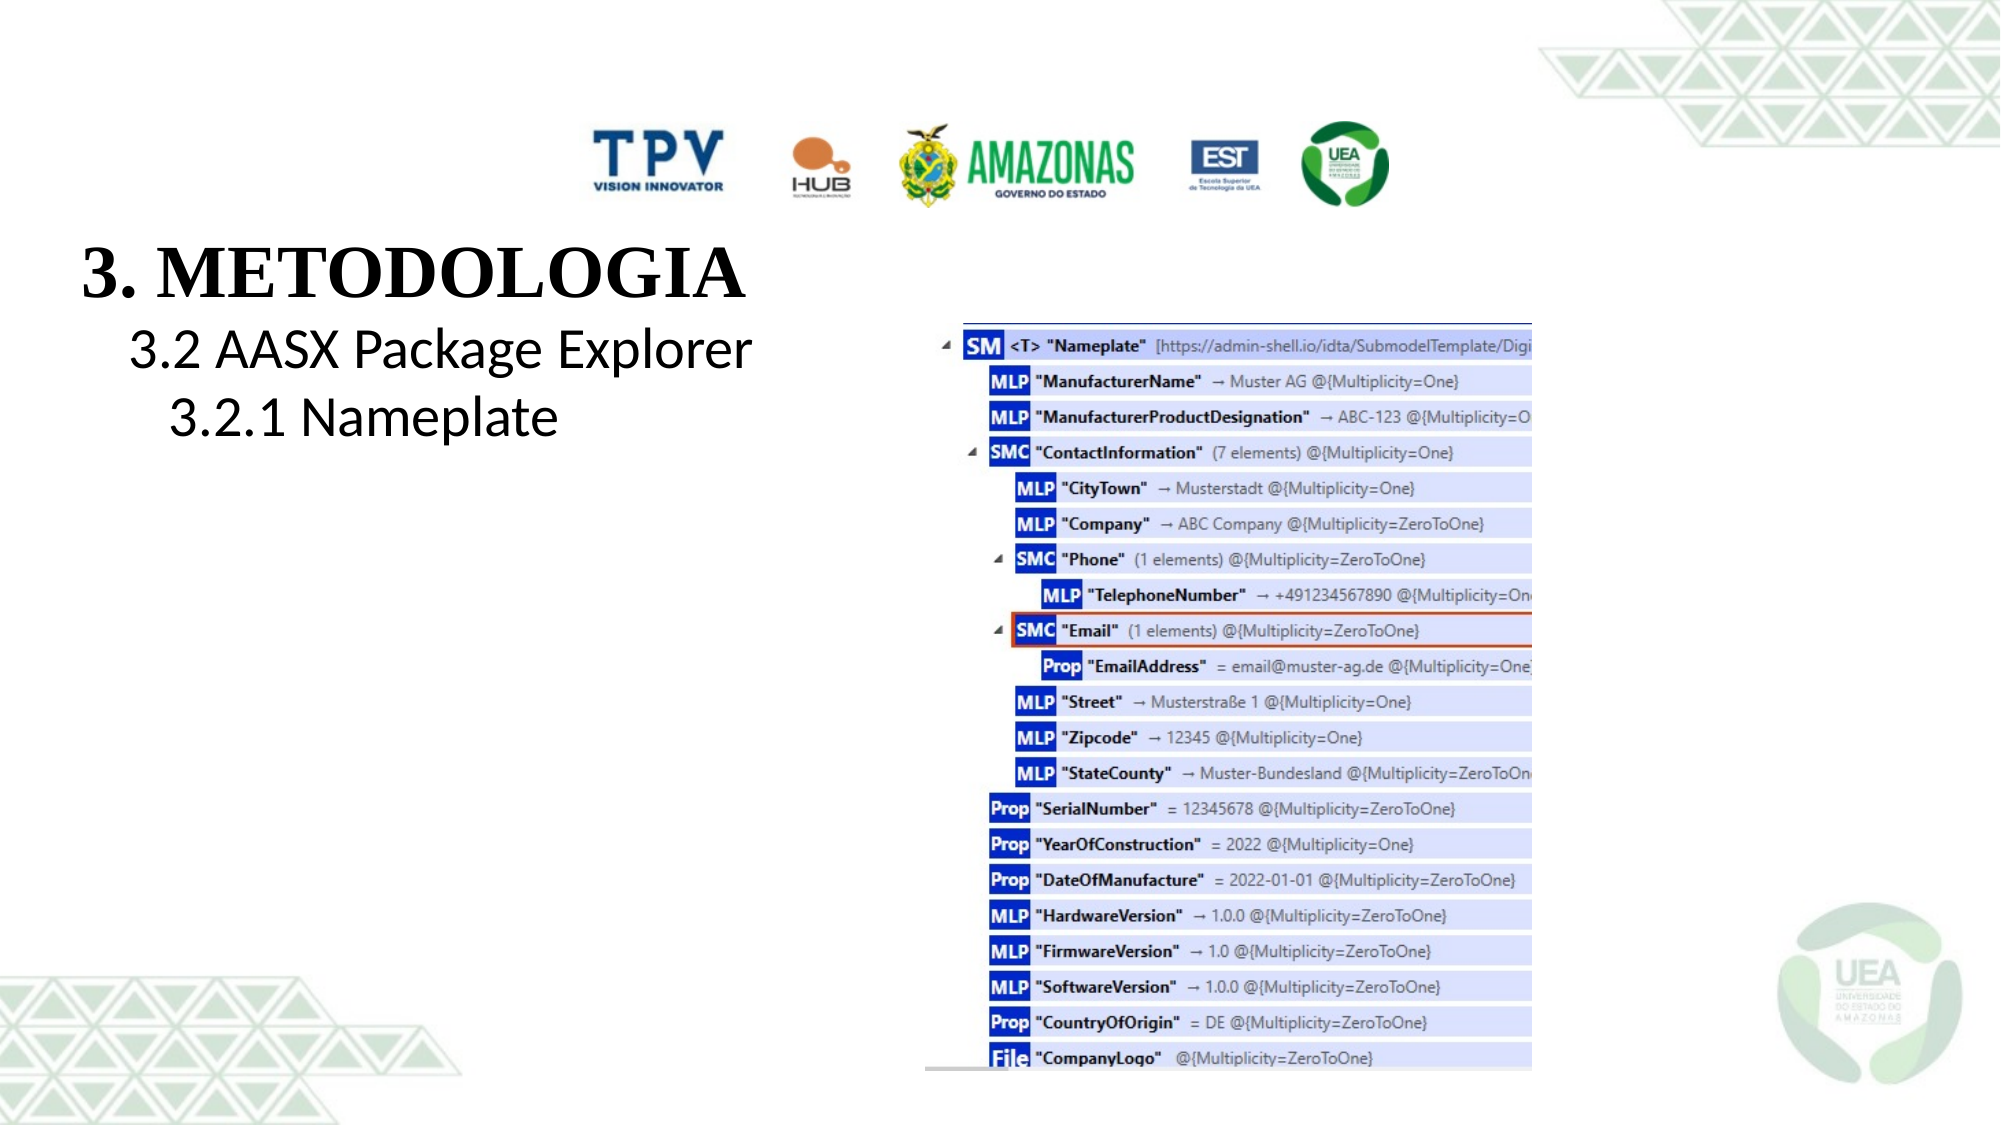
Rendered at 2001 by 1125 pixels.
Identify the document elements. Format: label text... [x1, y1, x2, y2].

text_box 3.2 AASX Package Explorer [114, 302, 854, 388]
picture [0, 0, 2001, 1125]
text_box 3. METODOLOGIA [66, 215, 1067, 320]
text_box 3.2.1 Nameplate [154, 370, 894, 456]
subtitle [372, 282, 1532, 1039]
